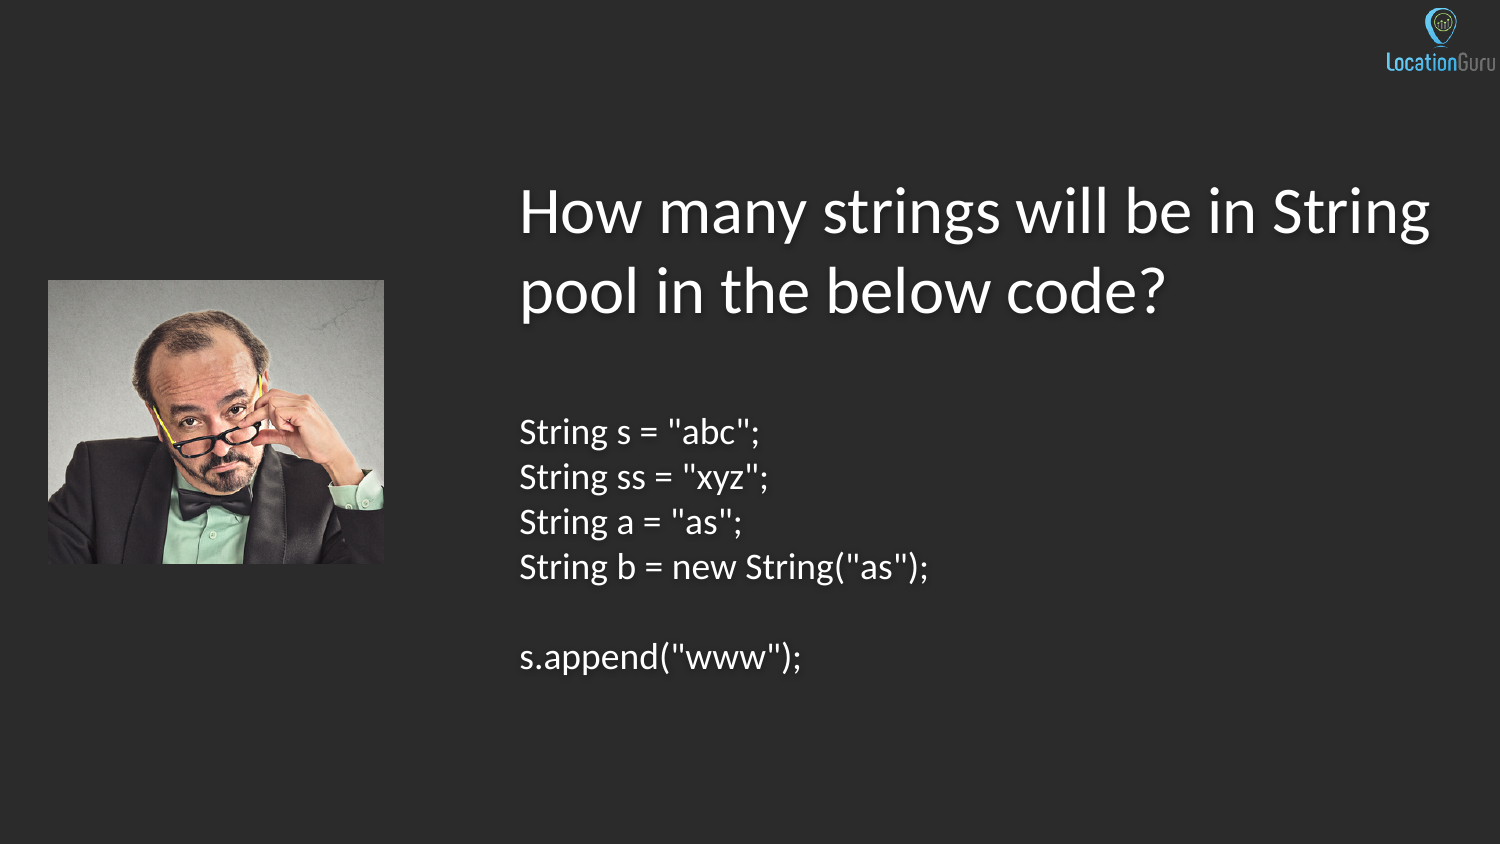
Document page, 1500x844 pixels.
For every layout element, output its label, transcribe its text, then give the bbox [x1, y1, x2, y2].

picture [48, 280, 384, 564]
text_box How many strings will be in String pool in the below code? String s = "abc"; String ss = "xyz"; String a = "as"; String b = new String("as"); s.append("www"); [504, 0, 1500, 844]
